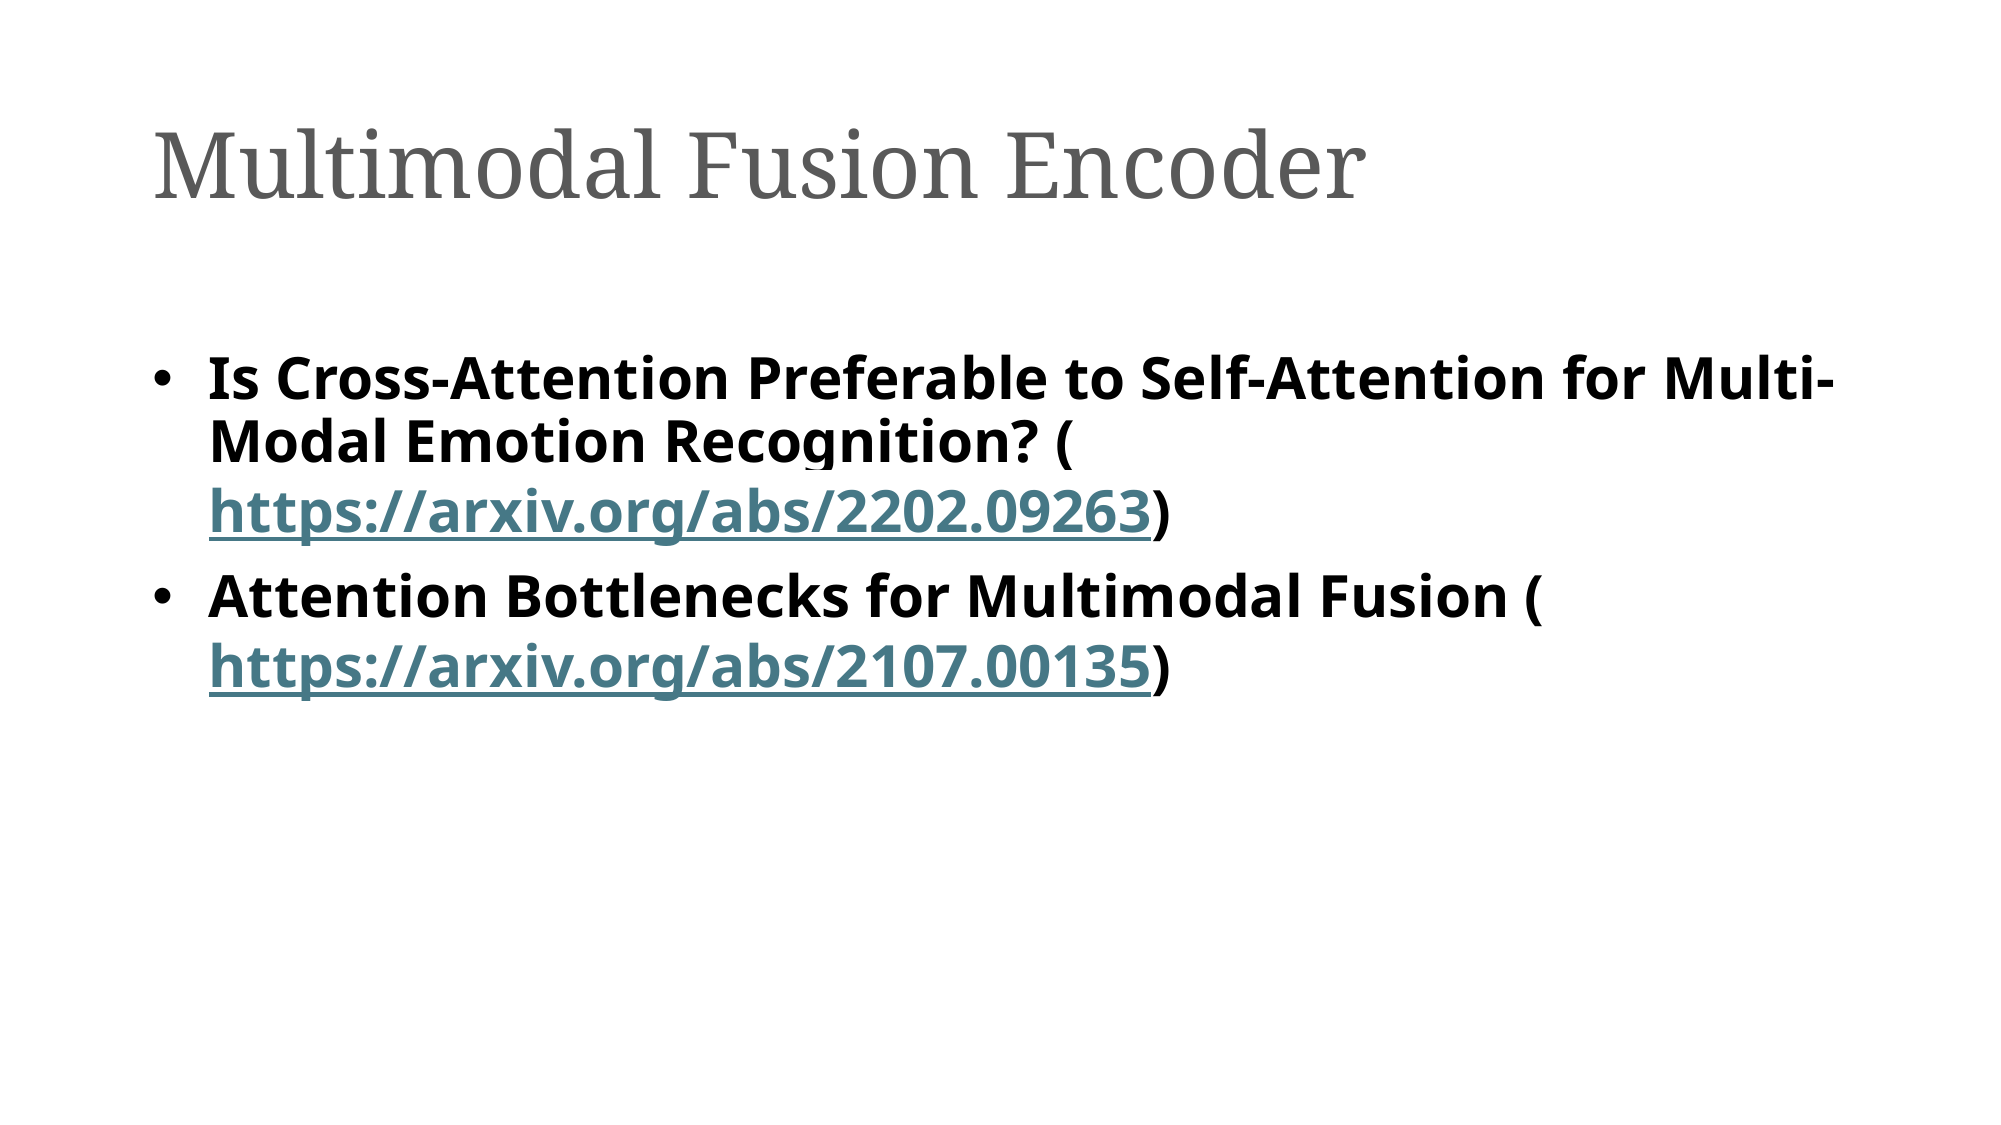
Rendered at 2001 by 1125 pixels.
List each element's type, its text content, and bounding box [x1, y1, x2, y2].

title Multimodal Fusion Encoder [137, 59, 1863, 251]
list Is Cross-Attention Preferable to Self-Attention for Multi-Modal Emotion Recognition? (https://arxiv.org/abs/2202.09263) Attention Bottlenecks for Multimodal Fusion (https://arxiv.org/abs/2107.00135) [137, 251, 1863, 966]
